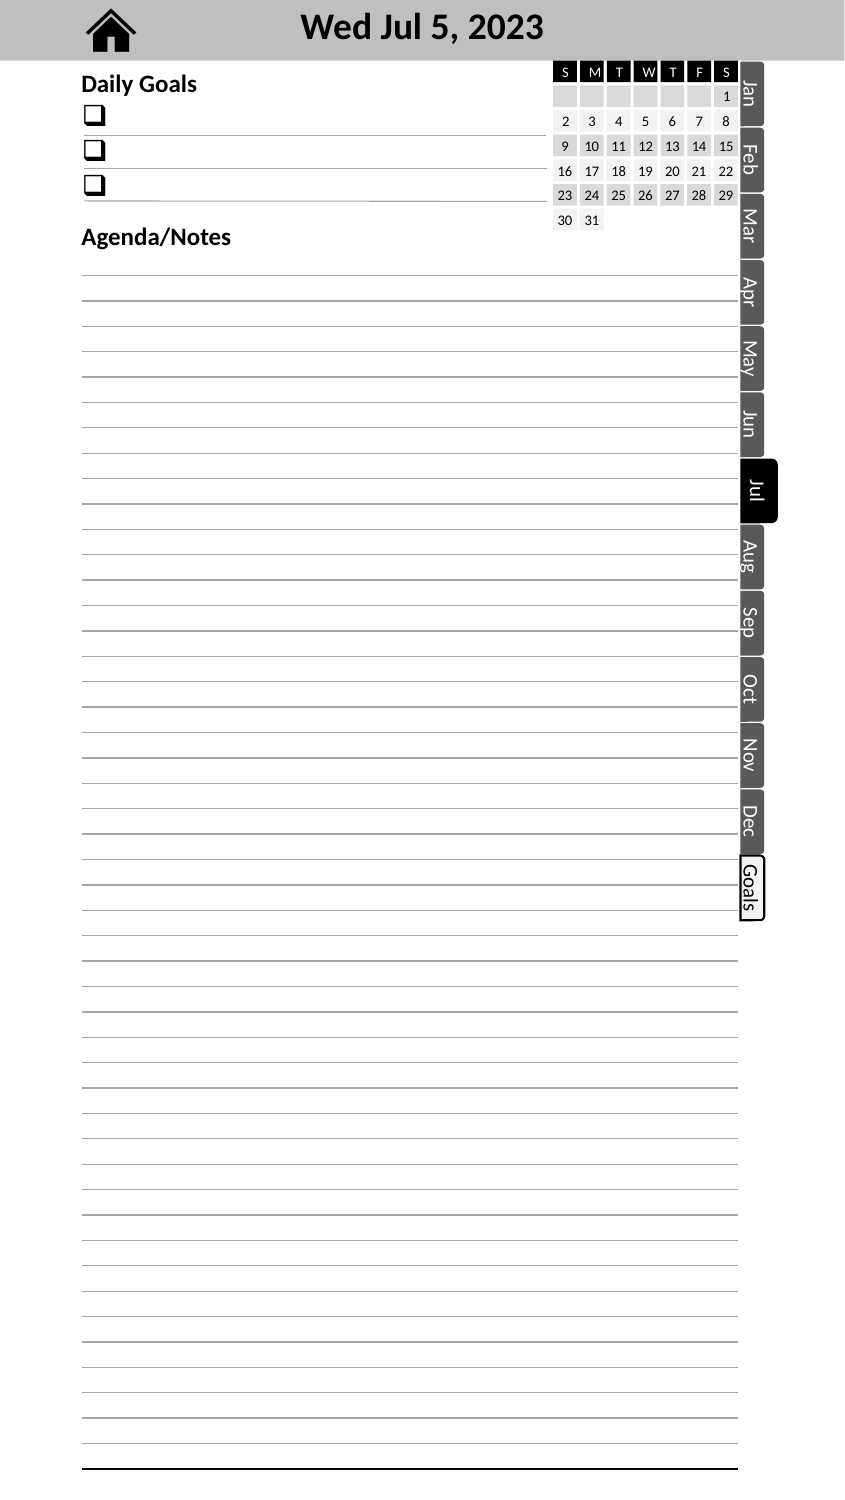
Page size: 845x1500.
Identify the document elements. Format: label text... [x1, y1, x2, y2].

picture [82, 1, 140, 59]
list Wed Jul 5, 2023 [190, 0, 655, 61]
